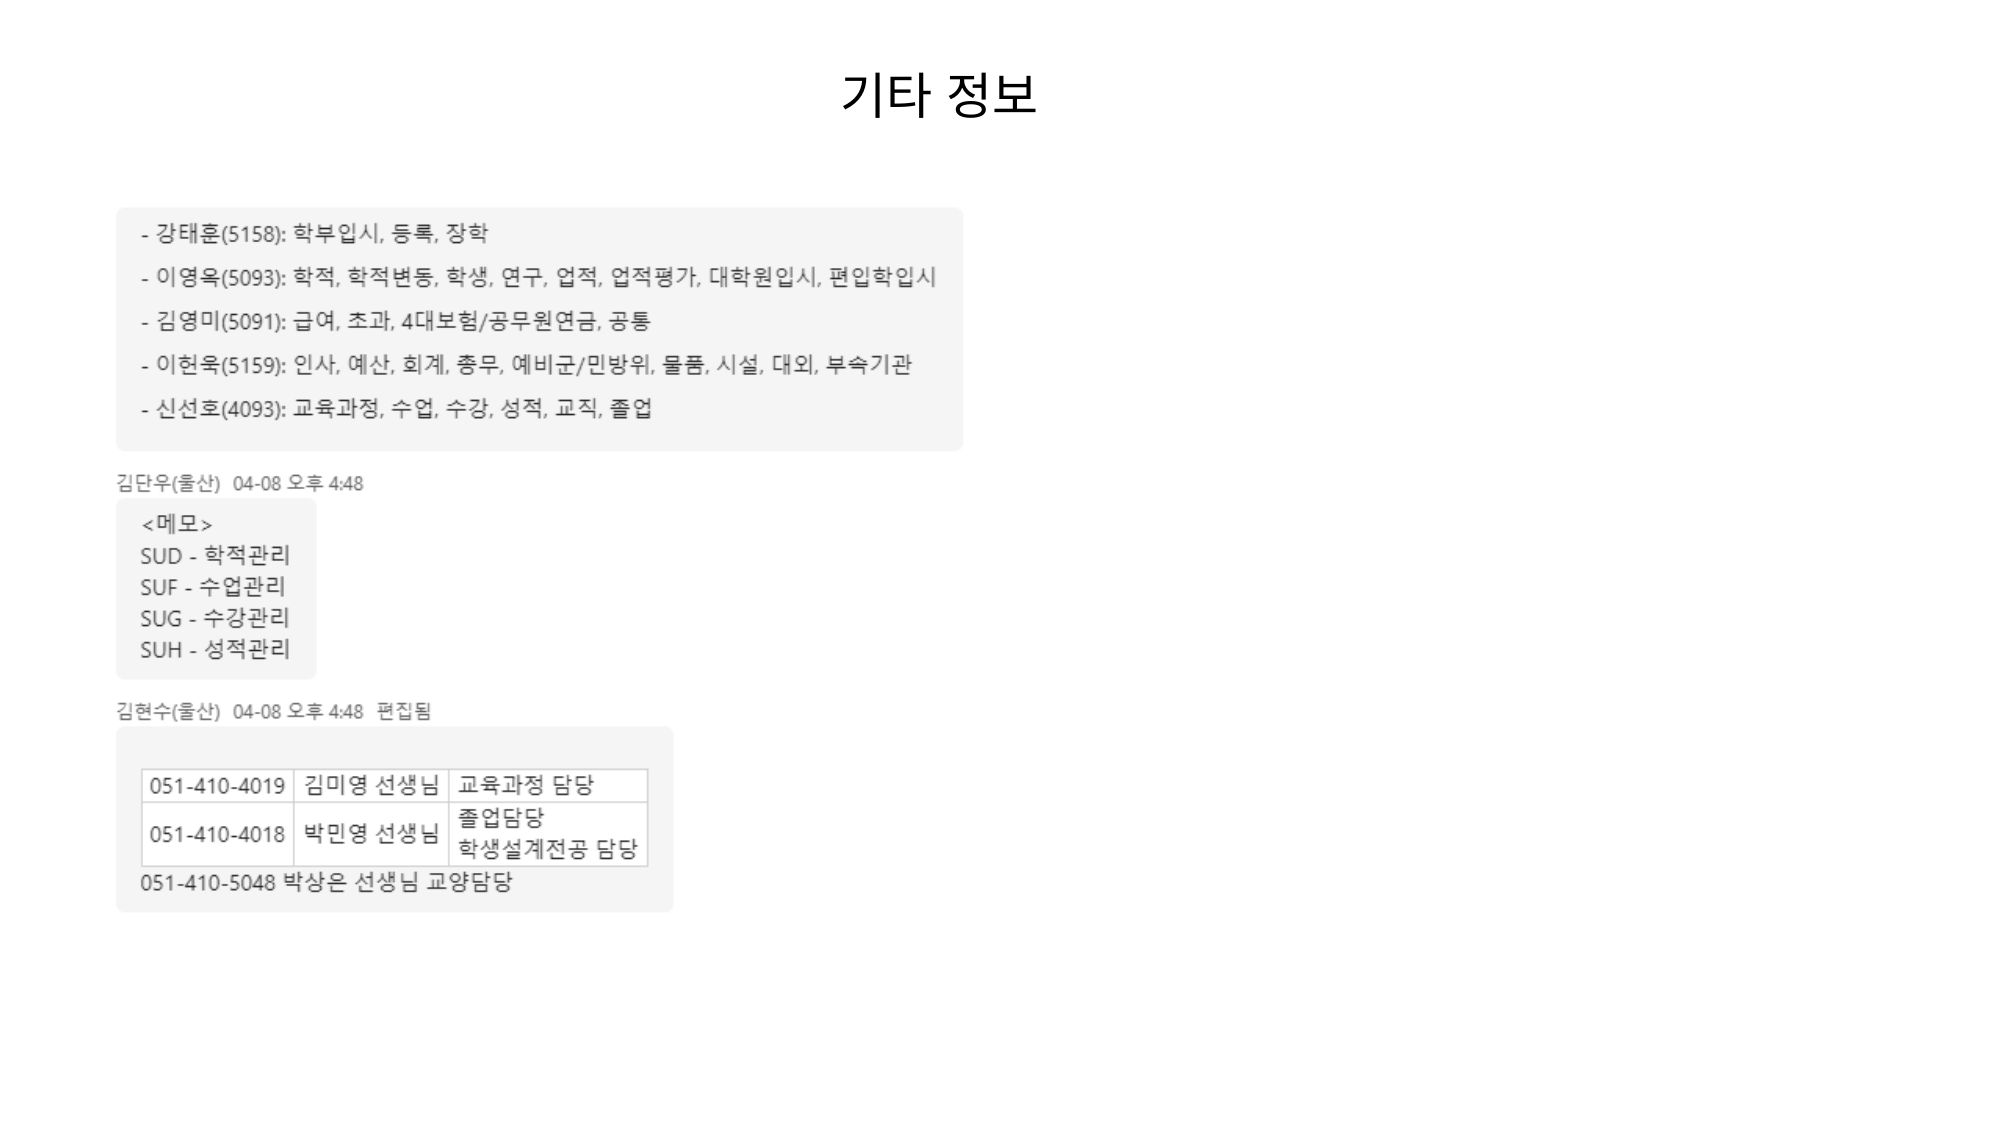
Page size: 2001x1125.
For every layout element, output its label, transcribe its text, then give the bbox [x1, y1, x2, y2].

subtitle 기타 정보 [189, 63, 1690, 182]
picture [107, 202, 987, 923]
